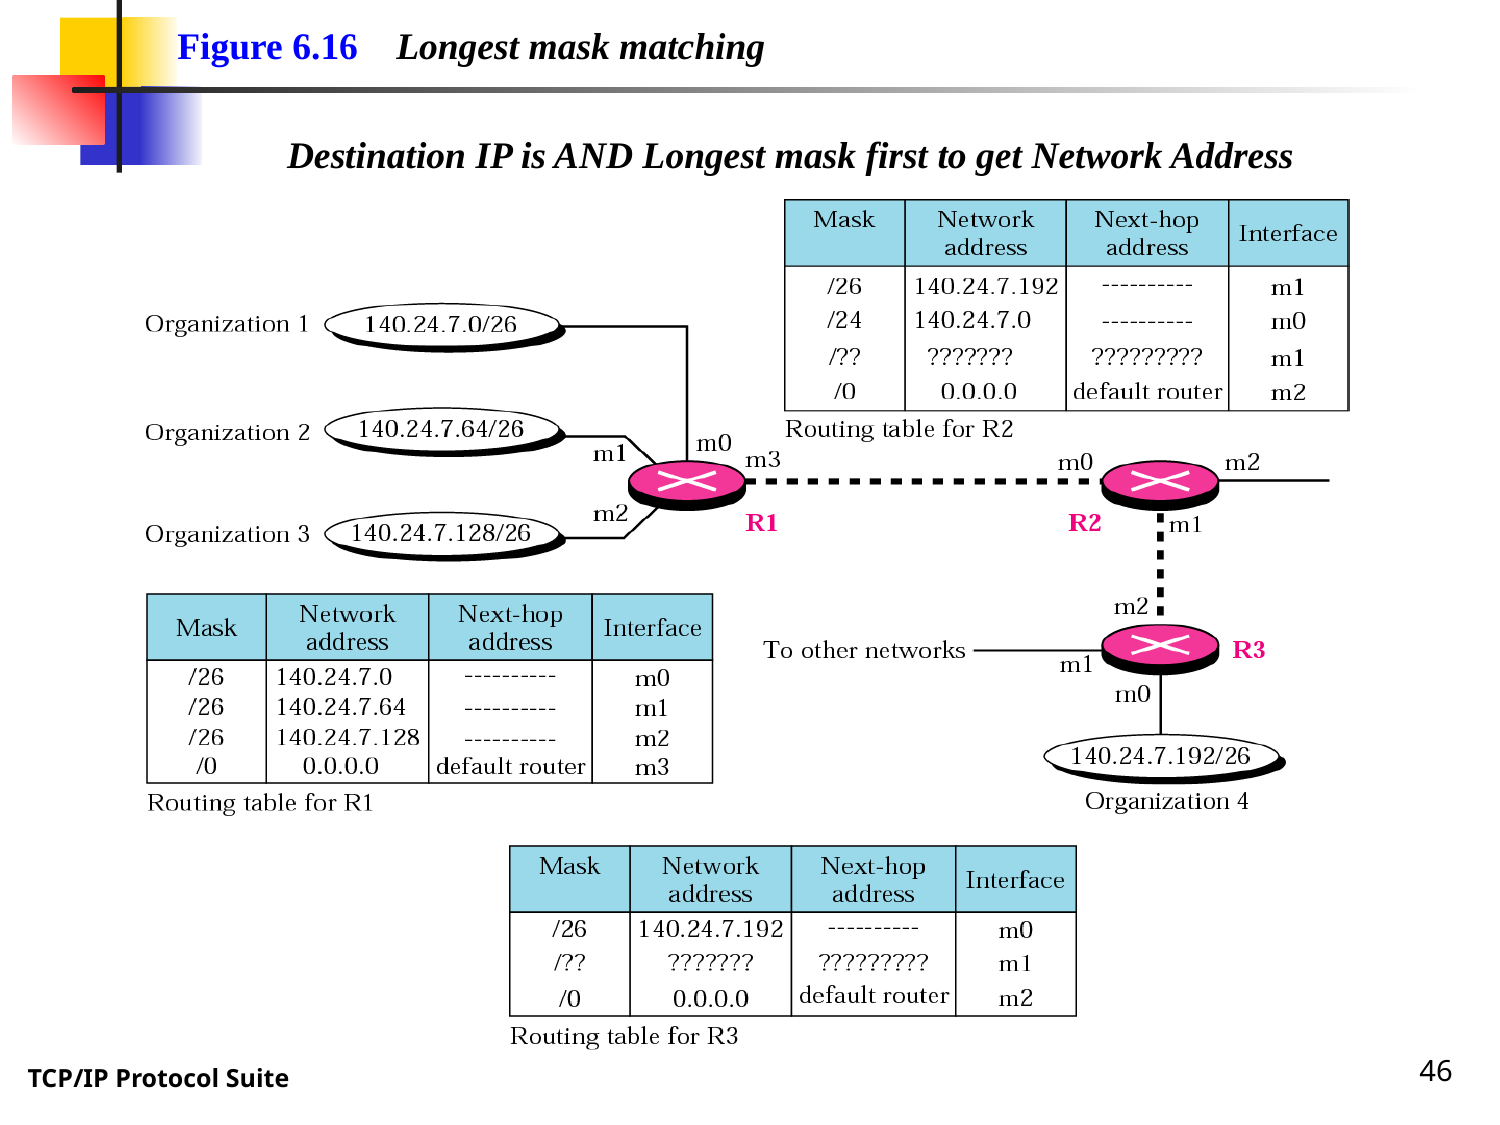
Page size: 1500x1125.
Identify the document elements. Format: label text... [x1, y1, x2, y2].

text_box [80, 93, 116, 165]
picture [145, 199, 1351, 1051]
slide_number 46 [1154, 1023, 1468, 1100]
text_box [141, 93, 202, 165]
text_box [60, 17, 116, 86]
text_box [122, 17, 177, 86]
text_box Destination IP is AND Longest mask first to get Network Address [272, 123, 1310, 184]
text_box Figure 6.16 Longest mask matching [162, 14, 1100, 75]
footer TCP/IP Protocol Suite [12, 1024, 488, 1101]
text_box [116, 0, 122, 87]
text_box [122, 93, 141, 165]
text_box [72, 87, 1423, 93]
text_box [12, 75, 105, 145]
text_box [116, 93, 122, 173]
